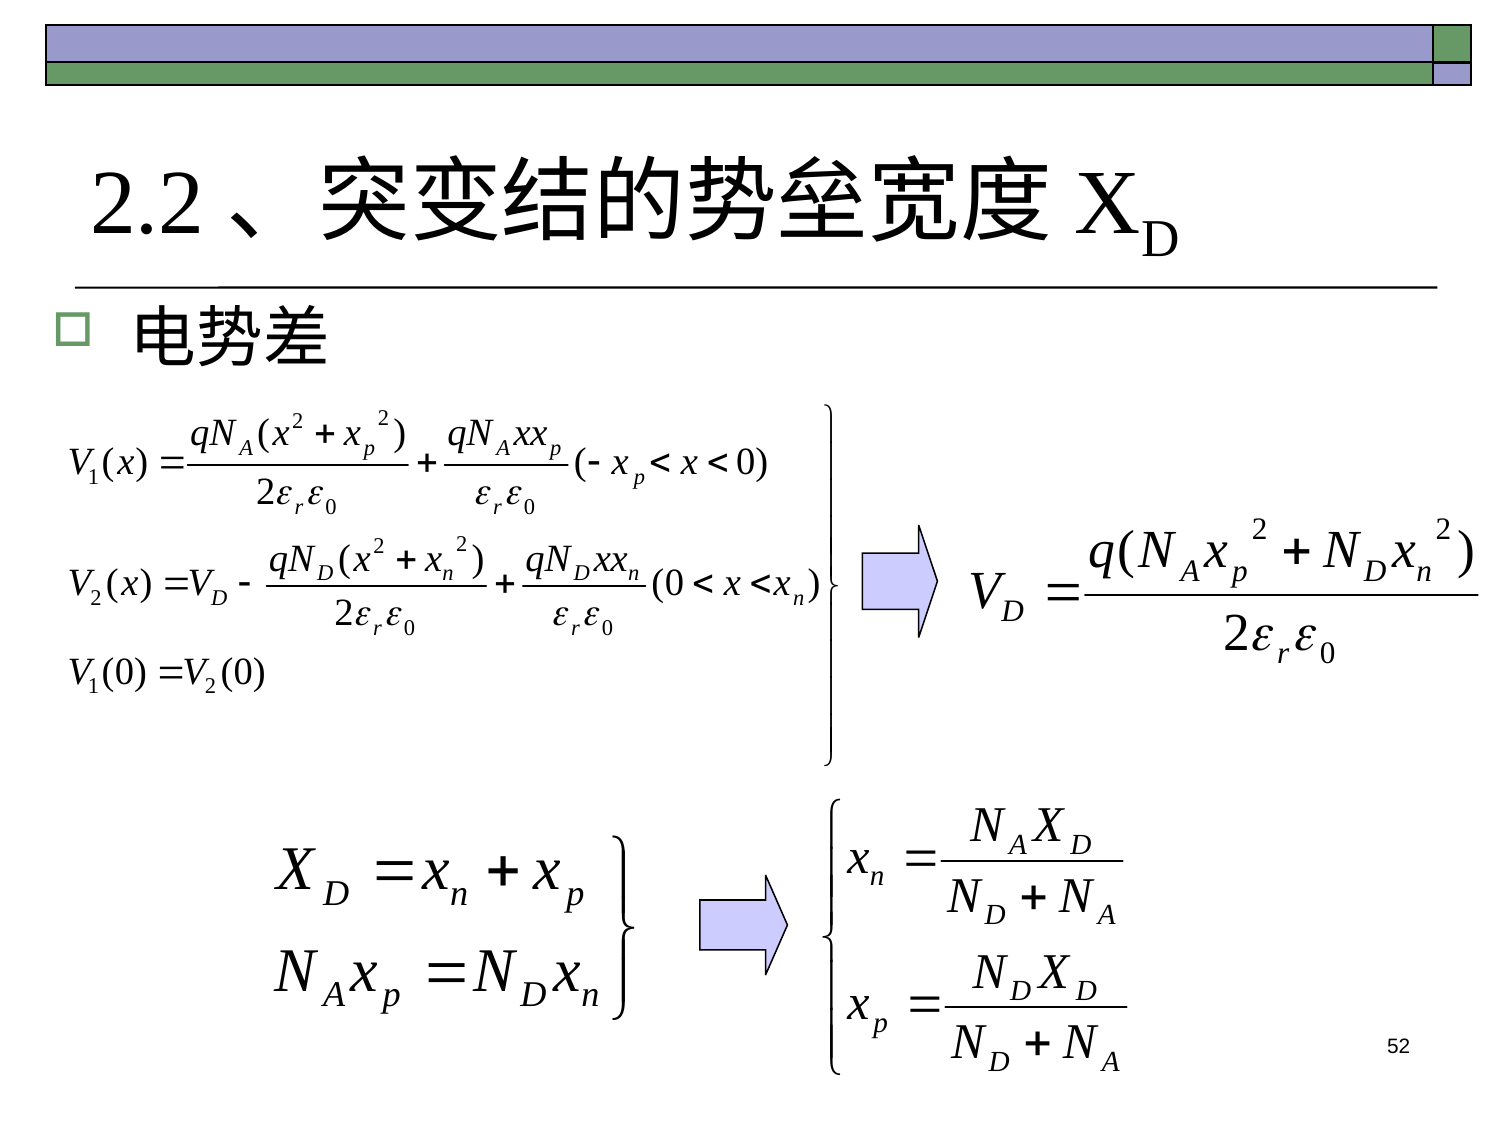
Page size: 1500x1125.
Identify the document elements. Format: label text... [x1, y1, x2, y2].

text_box [699, 875, 788, 976]
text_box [262, 824, 650, 1032]
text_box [65, 396, 848, 775]
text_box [812, 787, 1138, 1088]
title 2.2、突变结的势垒宽度XD [75, 87, 1425, 275]
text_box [965, 505, 1488, 675]
text_box [862, 525, 938, 638]
list 电势差 [37, 287, 1388, 994]
slide_number 52 [1112, 1025, 1425, 1100]
